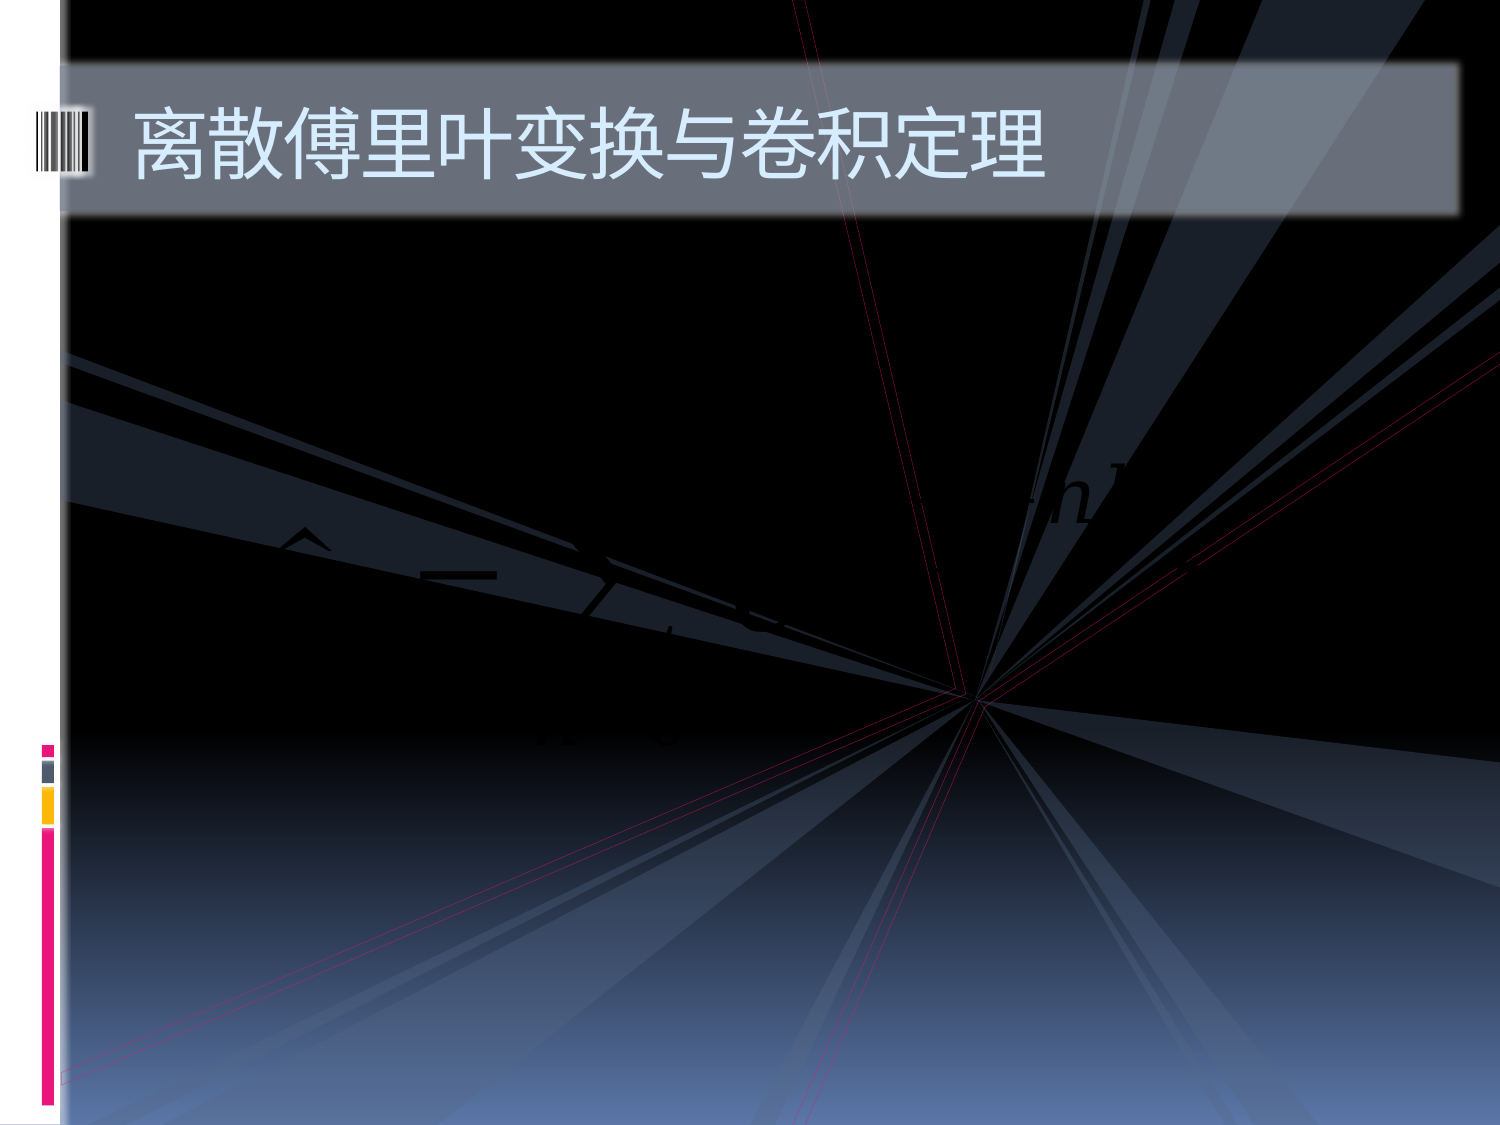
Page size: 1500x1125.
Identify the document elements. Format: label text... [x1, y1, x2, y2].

title 离散傅里叶变换与卷积定理 [115, 83, 1454, 212]
